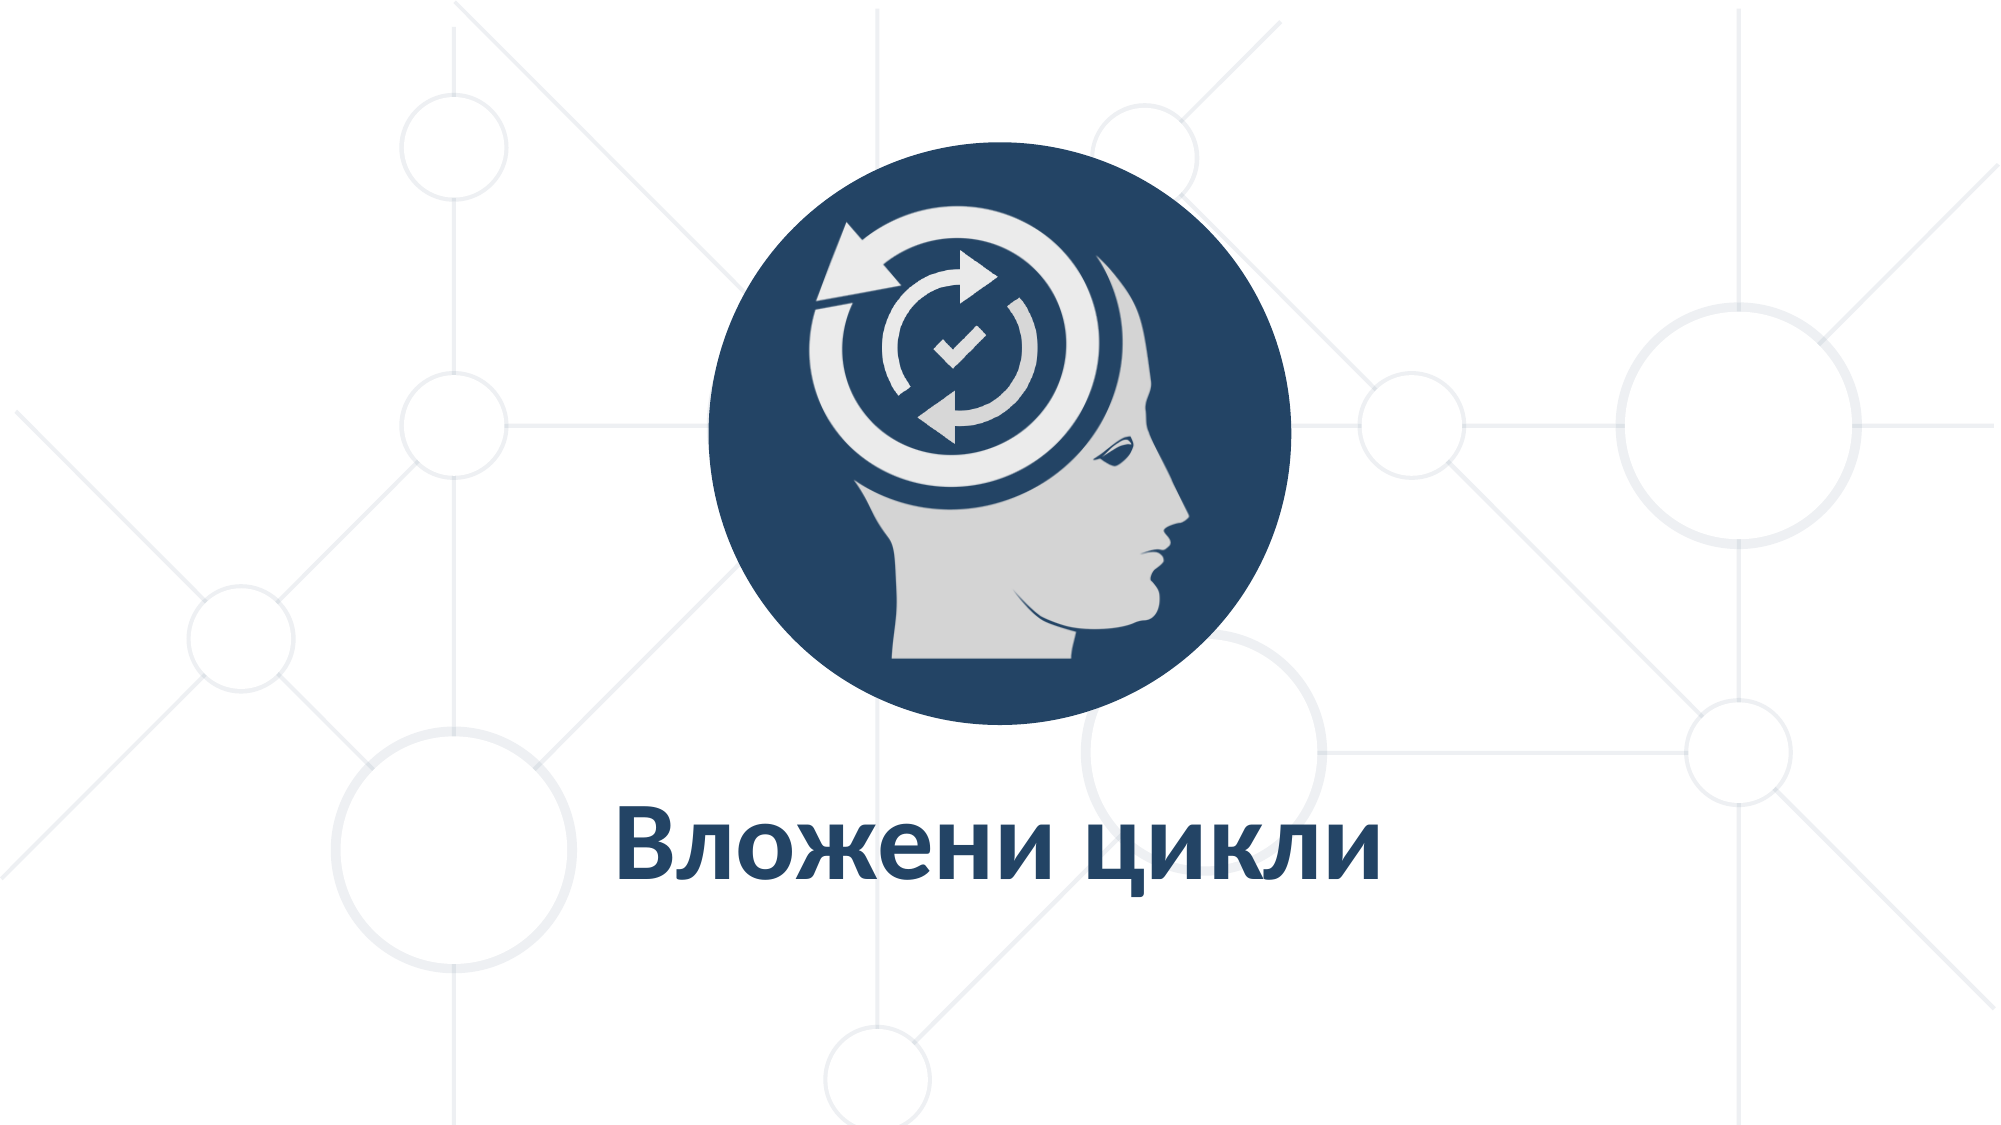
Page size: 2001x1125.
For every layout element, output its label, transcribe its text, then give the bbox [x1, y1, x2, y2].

title Вложени цикли [100, 771, 1900, 898]
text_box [798, 190, 1202, 664]
